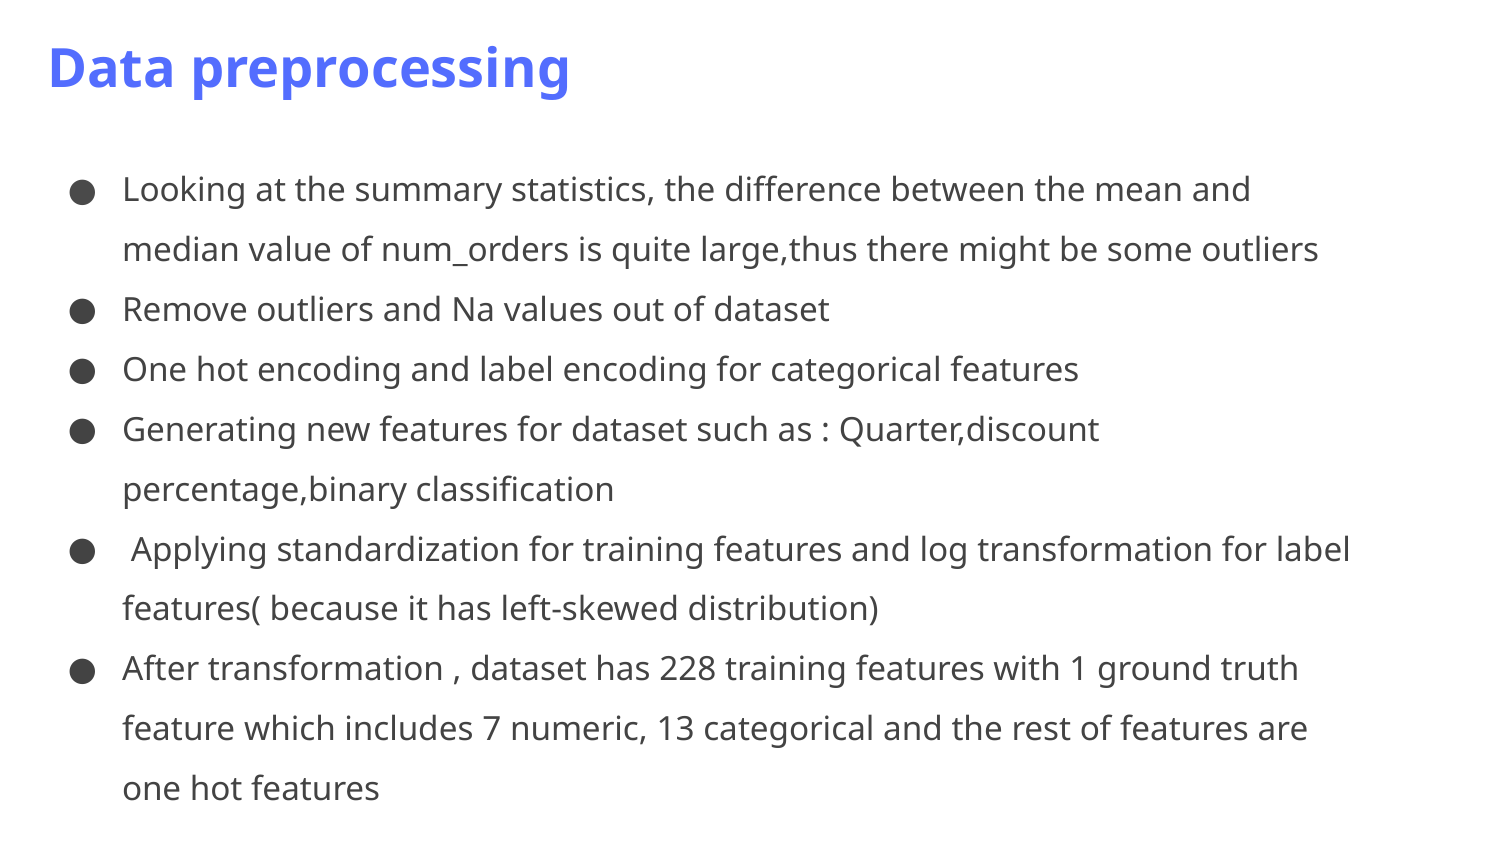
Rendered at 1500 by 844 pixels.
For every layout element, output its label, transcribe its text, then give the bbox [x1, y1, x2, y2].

text_box Data preprocessing [32, 17, 649, 113]
text_box Looking at the summary statistics, the difference between the mean and median value of num_orders is quite large,thus there might be some outliers Remove outliers and Na values out of dataset One hot encoding and label encoding for categorical features Generating new features for dataset such as : Quarter,discount percentage,binary classification Applying standardization for training features and log transformation for label features( because it has left-skewed distribution) After transformation , dataset has 228 training features with 1 ground truth feature which includes 7 numeric, 13 categorical and the rest of features are one hot features [32, 133, 1386, 823]
